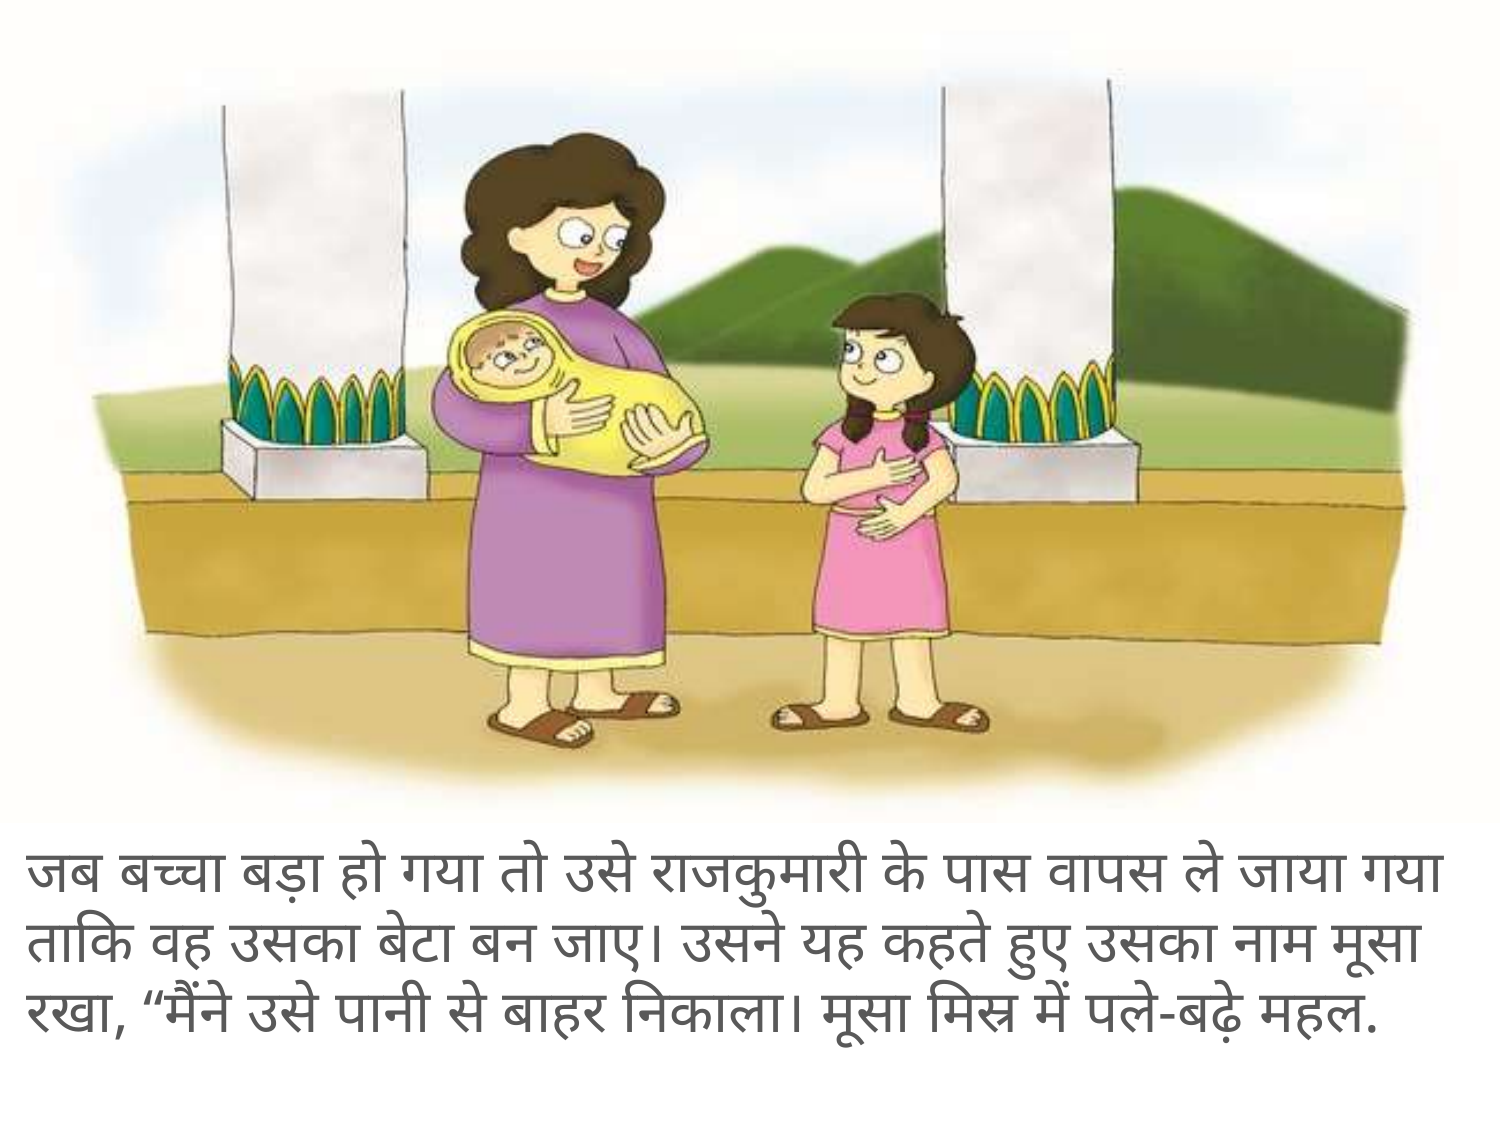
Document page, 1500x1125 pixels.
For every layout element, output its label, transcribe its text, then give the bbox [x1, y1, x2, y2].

text_box जब बच्चा बड़ा हो गया तो उसे राजकुमारी के पास वापस ले जाया गया ताकि वह उसका बेटा बन जाए। उसने यह कहते हुए उसका नाम मूसा रखा, “मैंने उसे पानी से बाहर निकाला। मूसा मिस्र में पले-बढ़े महल. [11, 831, 1498, 1052]
picture [0, 0, 1500, 823]
